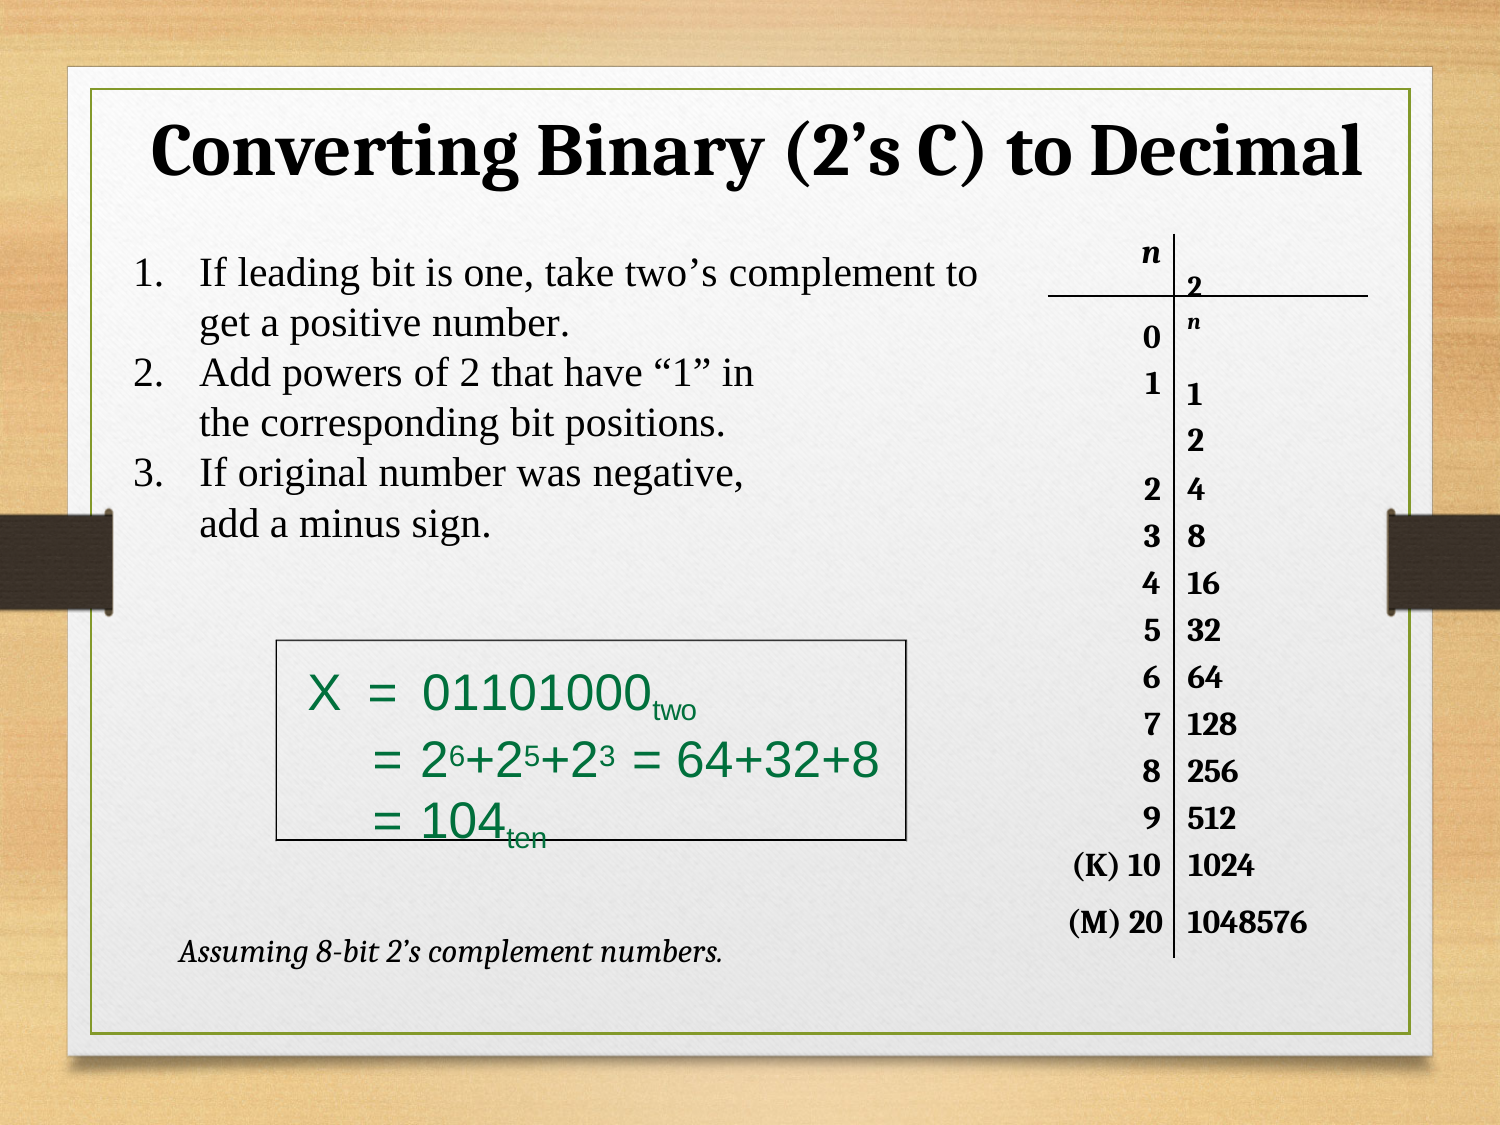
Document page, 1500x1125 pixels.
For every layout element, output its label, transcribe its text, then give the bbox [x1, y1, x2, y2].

table_cell 2 [1051, 470, 1173, 517]
table_header n 0 1 [1051, 234, 1173, 470]
table_cell (M) 20 [1051, 904, 1173, 958]
table_cell 5 [1051, 611, 1173, 658]
text_box If leading bit is one, take two’s complement to get a positive number. Add powers of 2 that have “1” in the corresponding bit positions. If original number was negative, add a minus sign. [131, 245, 1027, 546]
table_cell 4 [1051, 564, 1173, 611]
table_cell 16 [1175, 564, 1347, 611]
table_cell 6 [1051, 658, 1173, 705]
table_cell (K) 10 [1051, 846, 1173, 904]
table_cell 64 [1175, 658, 1347, 705]
table_cell 1048576 [1175, 904, 1347, 958]
table_cell 7 [1051, 705, 1173, 752]
table_cell 128 [1175, 705, 1347, 752]
table_header 2n 1 2 [1175, 234, 1347, 470]
table_cell 32 [1175, 611, 1347, 658]
table_cell 512 [1175, 800, 1347, 846]
table_cell 3 [1051, 517, 1173, 564]
table_cell 8 [1051, 752, 1173, 800]
title Converting Binary (2’s C) to Decimal [106, 51, 1408, 240]
table_cell 4 [1175, 470, 1347, 517]
table_cell 1024 [1175, 846, 1347, 904]
table_cell 256 [1175, 752, 1347, 800]
table_cell 9 [1051, 800, 1173, 846]
picture [0, 0, 1500, 1125]
table_cell 8 [1175, 517, 1347, 564]
text_box Assuming 8-bit 2’s complement numbers. [176, 929, 757, 969]
text_box X = 01101000two = 26+25+23 = 64+32+8 = 104ten [305, 659, 887, 854]
